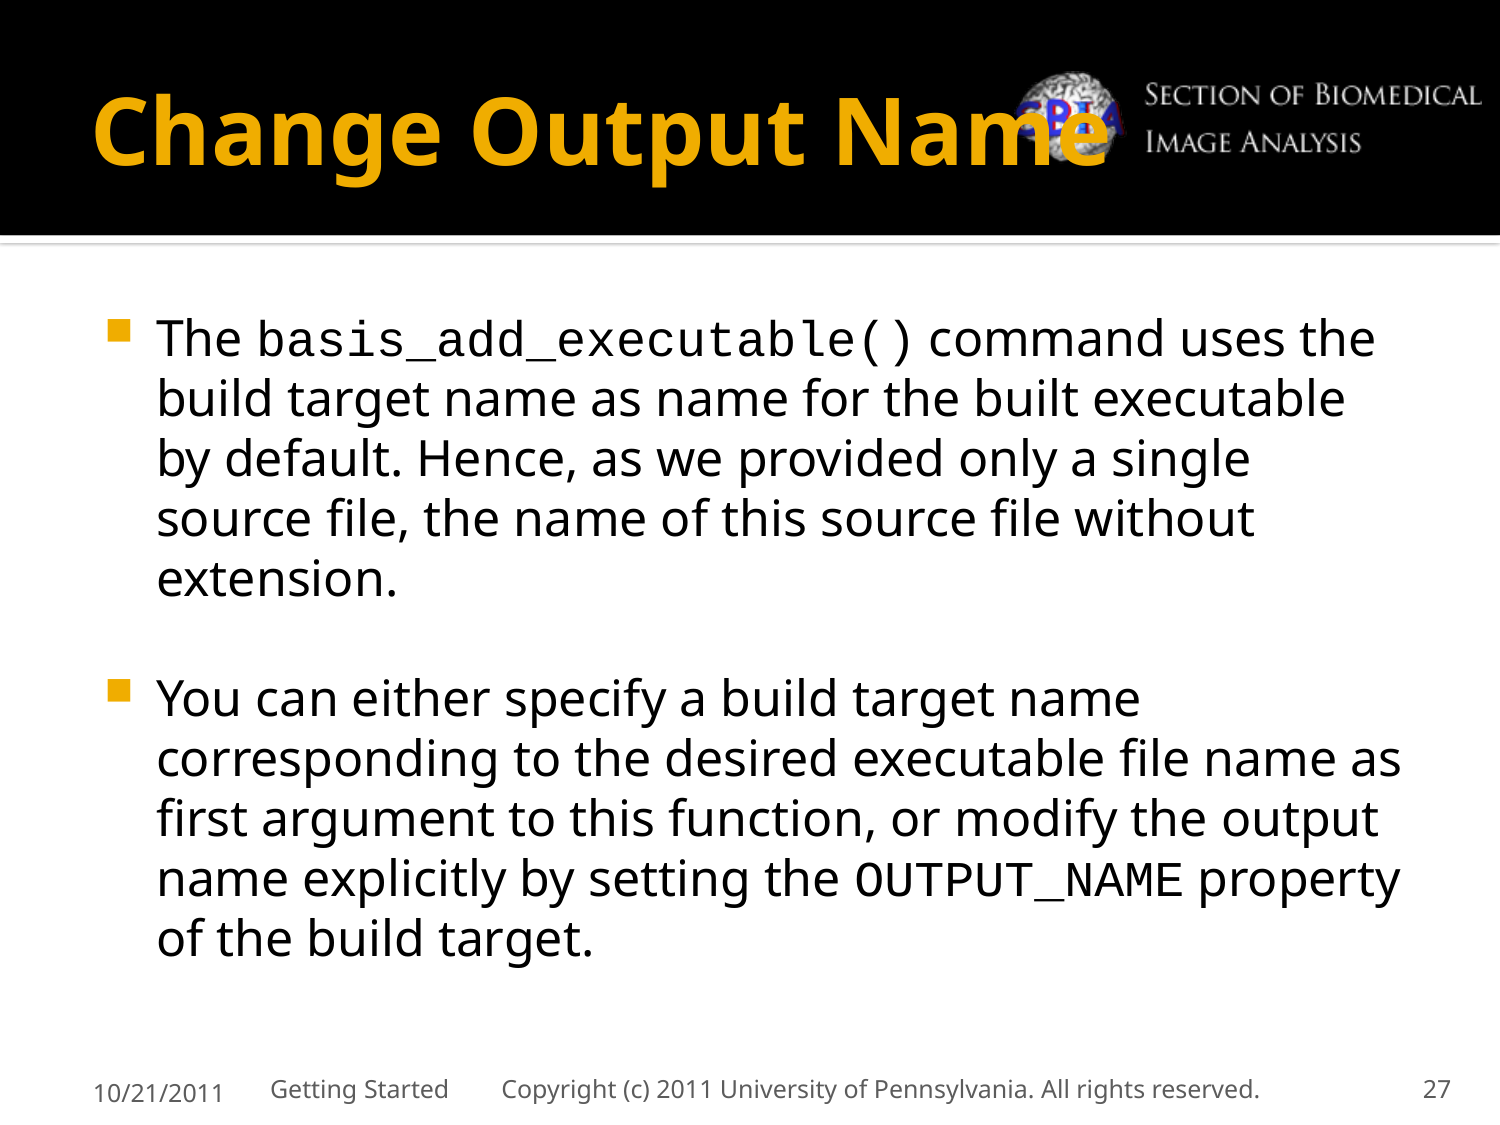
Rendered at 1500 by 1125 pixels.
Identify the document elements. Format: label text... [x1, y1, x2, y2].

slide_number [75, 1062, 238, 1108]
picture [1425, 70, 1482, 165]
slide_number 27 [1345, 1062, 1467, 1108]
list The basis_add_executable() command uses the build target name as name for the built executable by default. Hence, as we provided only a single source file, the name of this source file without extension. You can either specify a build target name corresponding to the desired executable file name as first argument to this function, or modify the output name explicitly by setting the OUTPUT_NAME property of the build target. [75, 291, 1425, 1050]
footer Getting Started Copyright (c) 2011 University of Pennsylvania. All rights reserved. [262, 1062, 1337, 1108]
title Change Output Name [75, 25, 1425, 231]
